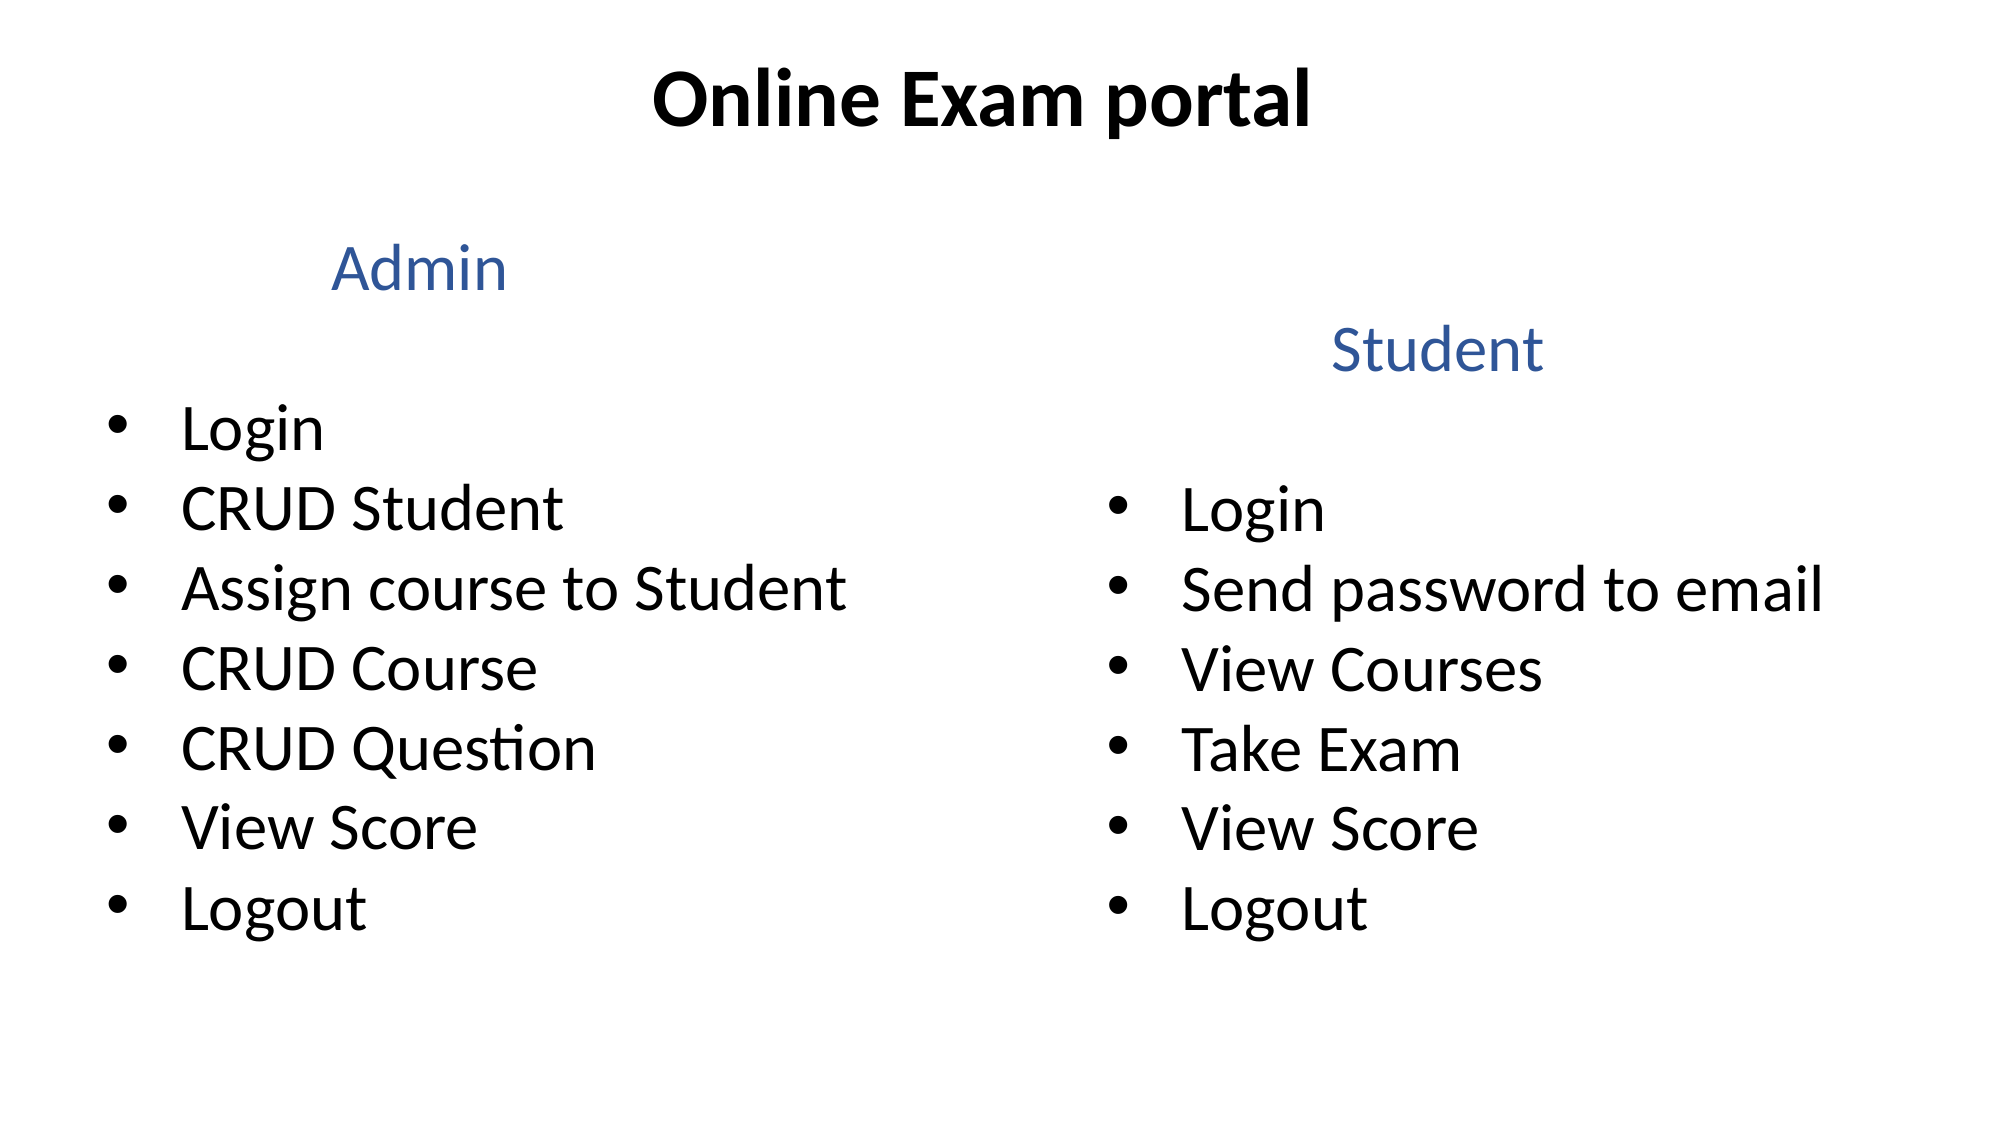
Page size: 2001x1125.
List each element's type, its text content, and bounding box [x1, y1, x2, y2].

text_box Student Login Send password to email View Courses Take Exam View Score Logout [1091, 297, 1924, 997]
text_box Online Exam portal [638, 35, 1329, 151]
text_box Admin Login CRUD Student Assign course to Student CRUD Course CRUD Question View Score Logout [91, 216, 924, 996]
